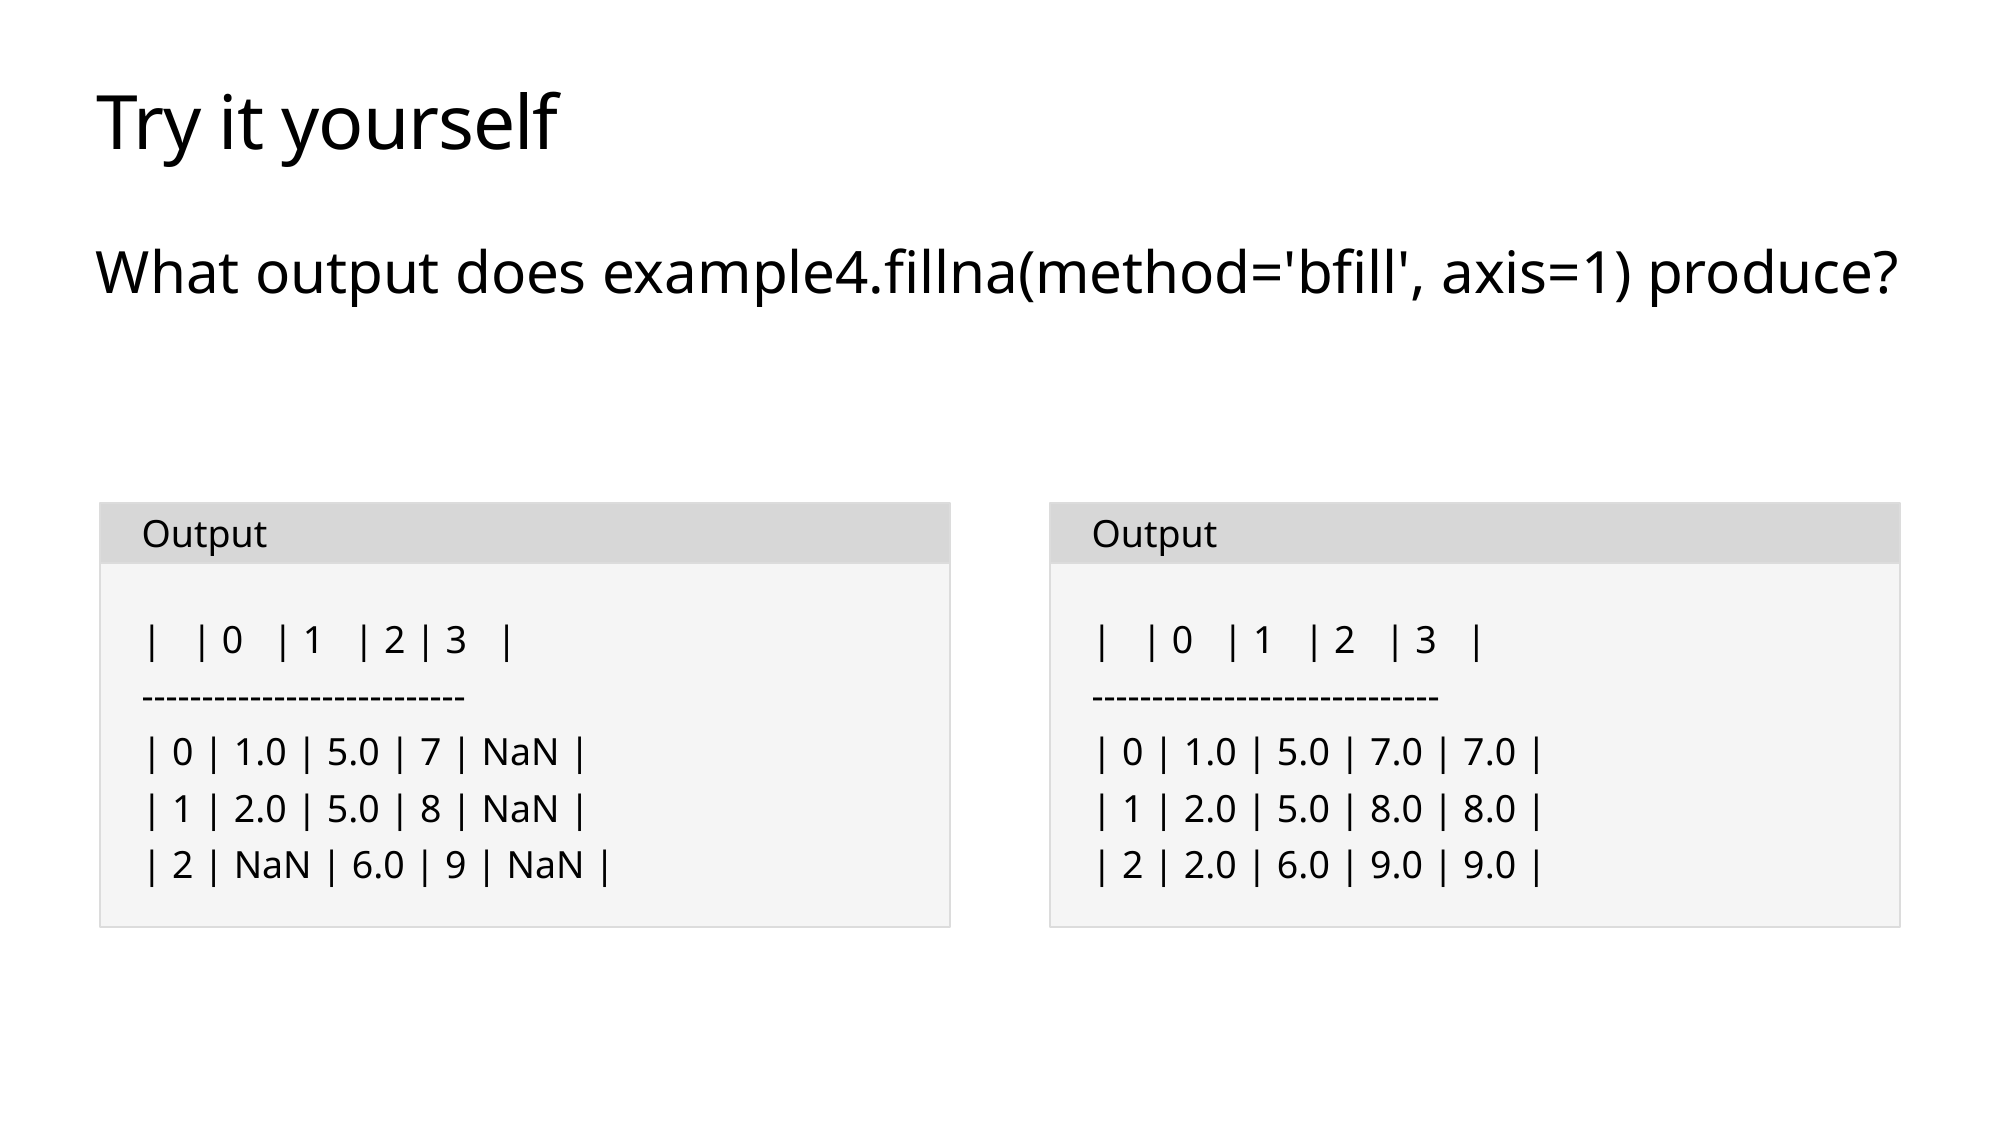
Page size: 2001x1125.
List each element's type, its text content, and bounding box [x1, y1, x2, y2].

text_box | | 0 | 1 | 2 | 3 | ----------------------------- | 0 | 1.0 | 5.0 | 7.0 | 7.0 | | 1 | 2.0 | 5.0 | 8.0 | 8.0 | | 2 | 2.0 | 6.0 | 9.0 | 9.0 | [1049, 564, 1901, 928]
title Try it yourself [96, 75, 1904, 165]
text_box | | 0 | 1 | 2 | 3 | --------------------------- | 0 | 1.0 | 5.0 | 7 | NaN | | 1 | 2.0 | 5.0 | 8 | NaN | | 2 | NaN | 6.0 | 9 | NaN | [99, 564, 951, 928]
text_box Output [1049, 502, 1901, 564]
text_box Output [99, 502, 951, 564]
list What output does example4.fillna(method='bfill', axis=1) produce? [95, 235, 1904, 306]
